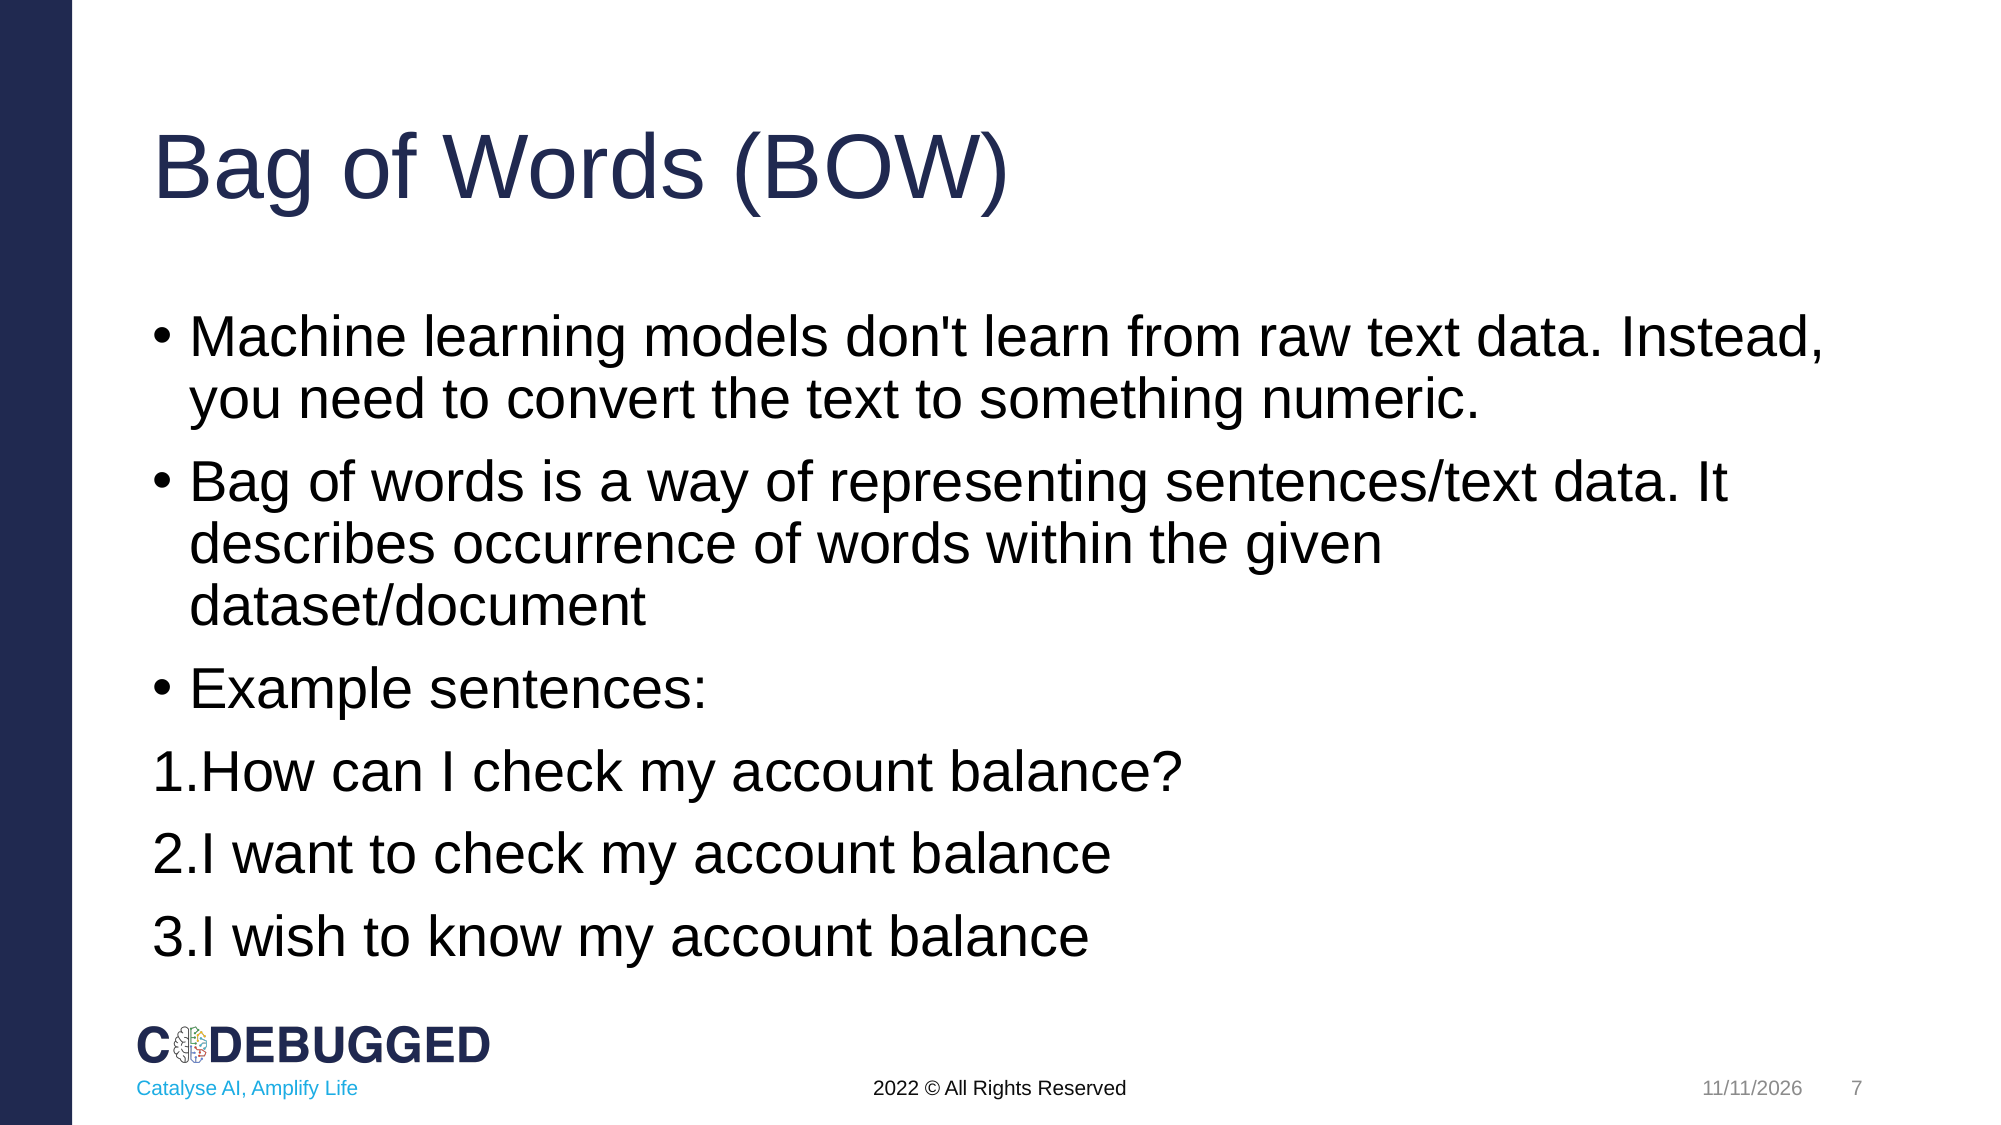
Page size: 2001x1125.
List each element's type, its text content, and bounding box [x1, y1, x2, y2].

list Machine learning models don't learn from raw text data. Instead, you need to convert the text to something numeric. Bag of words is a way of representing sentences/text data. It describes occurrence of words within the given dataset/document Example sentences: 1.How can I check my account balance? 2.I want to check my account balance 3.I wish to know my account balance [137, 299, 1863, 984]
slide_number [1352, 1057, 1803, 1118]
picture [136, 1020, 491, 1067]
footer Catalyse AI, Amplify Life [136, 1057, 389, 1117]
slide_number 7 [1802, 1057, 1863, 1117]
title Bag of Words (BOW) [137, 59, 1863, 278]
